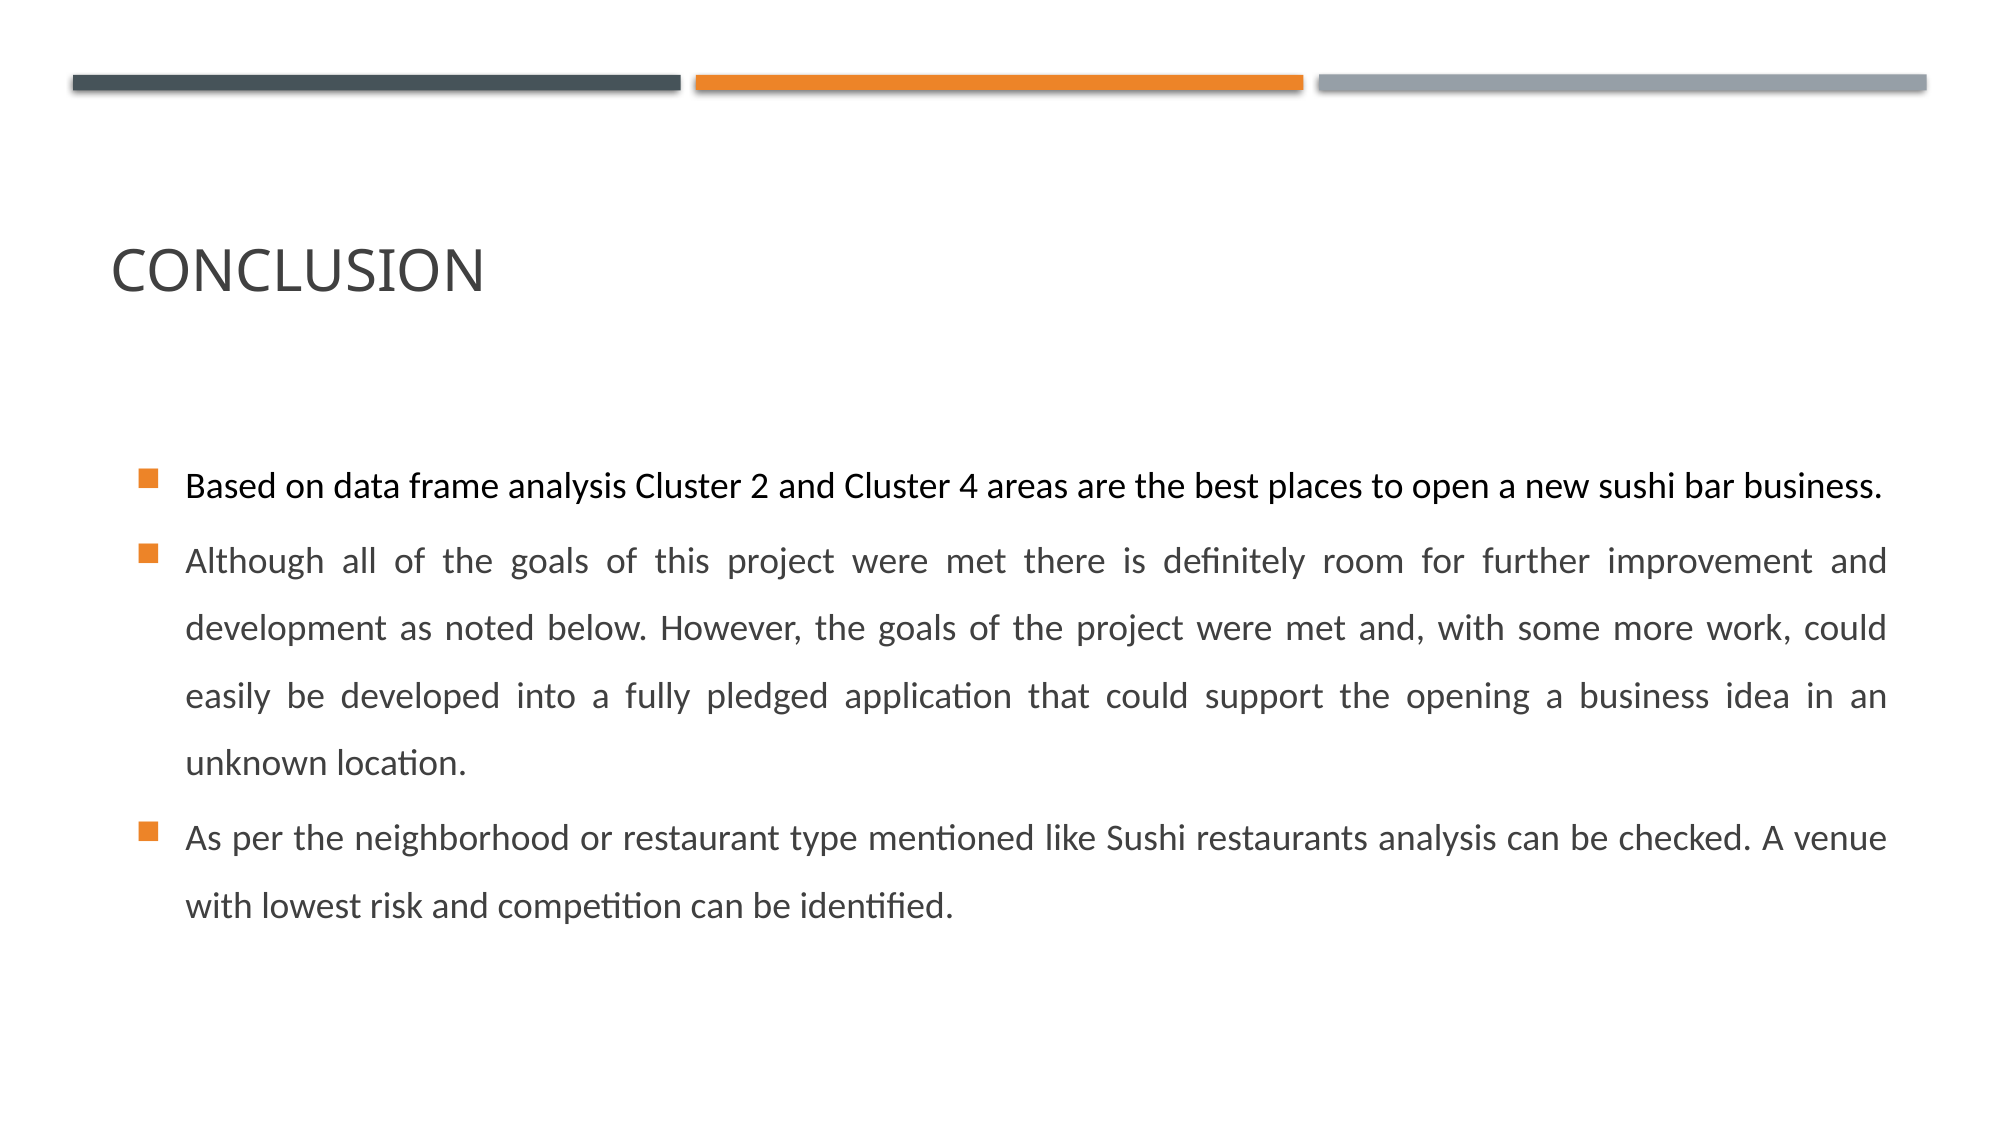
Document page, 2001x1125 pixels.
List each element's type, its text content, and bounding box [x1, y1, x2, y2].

list Based on data frame analysis Cluster 2 and Cluster 4 areas are the best places to open a new sushi bar business. Although all of the goals of this project were met there is definitely room for further improvement and development as noted below. However, the goals of the project were met and, with some more work, could easily be developed into a fully pledged application that could support the opening a business idea in an unknown location. As per the neighborhood or restaurant type mentioned like Sushi restaurants analysis can be checked. A venue with lowest risk and competition can be identified. [95, 383, 1905, 981]
title Conclusion [95, 115, 1905, 311]
